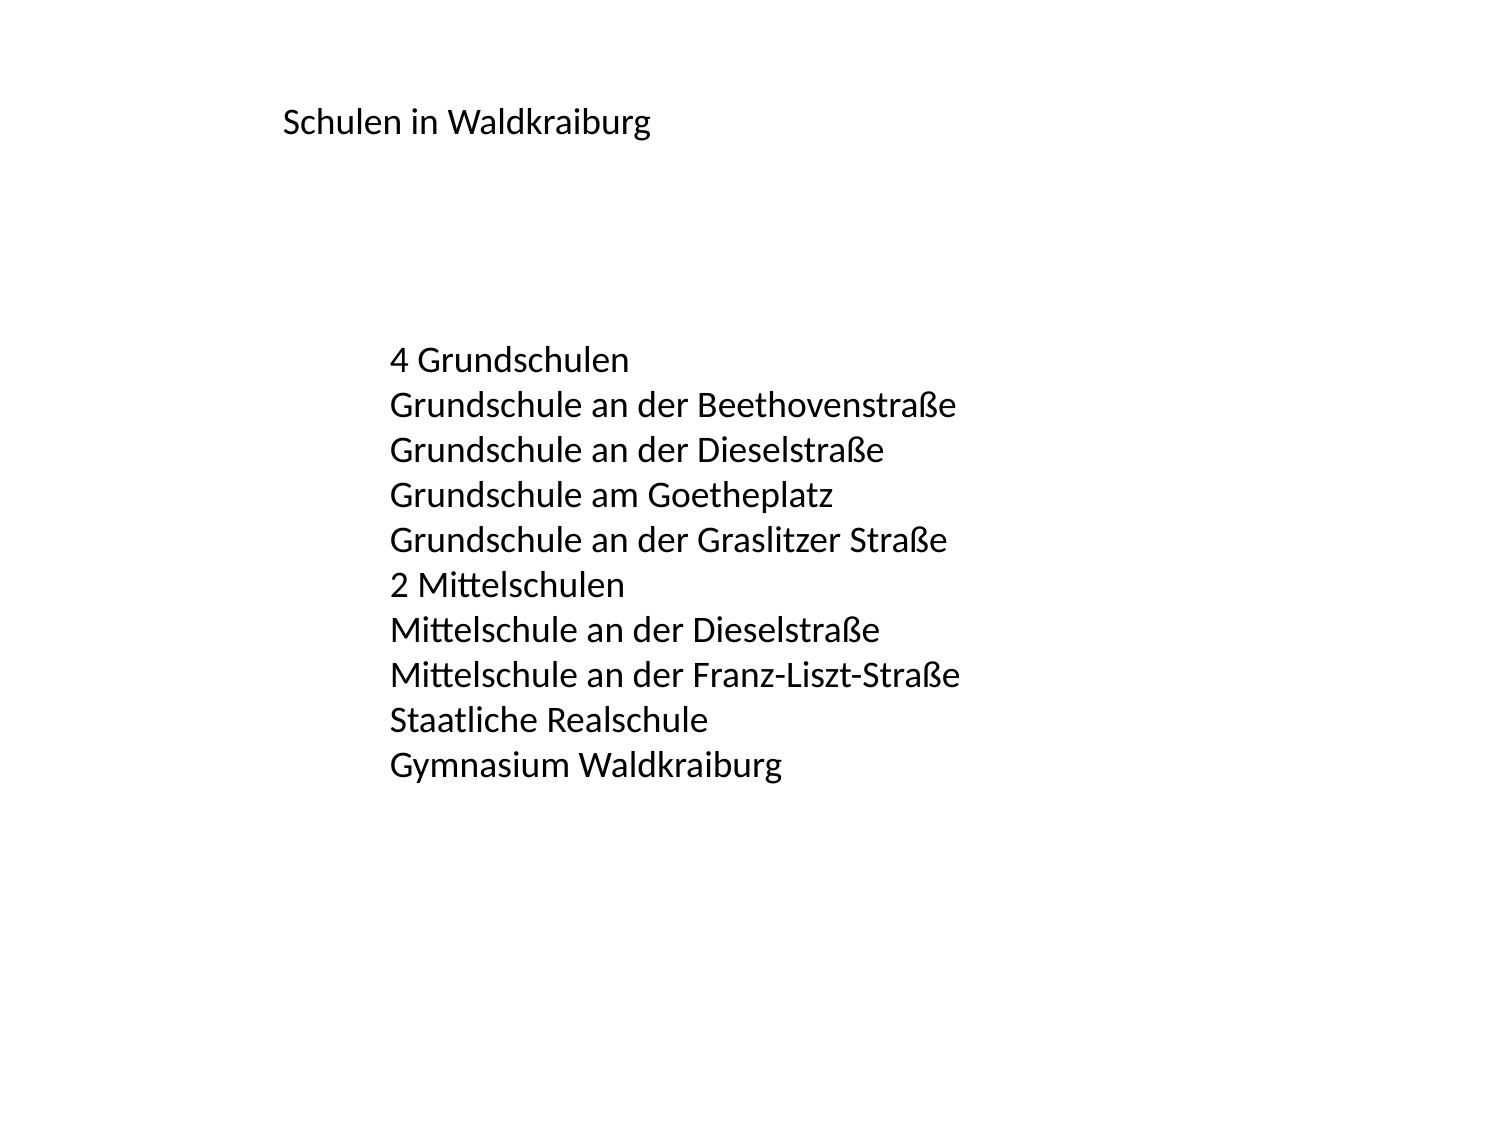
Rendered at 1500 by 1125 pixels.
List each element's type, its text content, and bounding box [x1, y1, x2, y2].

text_box 4 Grundschulen Grundschule an der Beethovenstraße Grundschule an der Dieselstraße Grundschule am Goetheplatz Grundschule an der Graslitzer Straße 2 Mittelschulen Mittelschule an der Dieselstraße Mittelschule an der Franz-Liszt-Straße Staatliche Realschule Gymnasium Waldkraiburg [374, 327, 1125, 793]
text_box Schulen in Waldkraiburg [268, 89, 667, 150]
